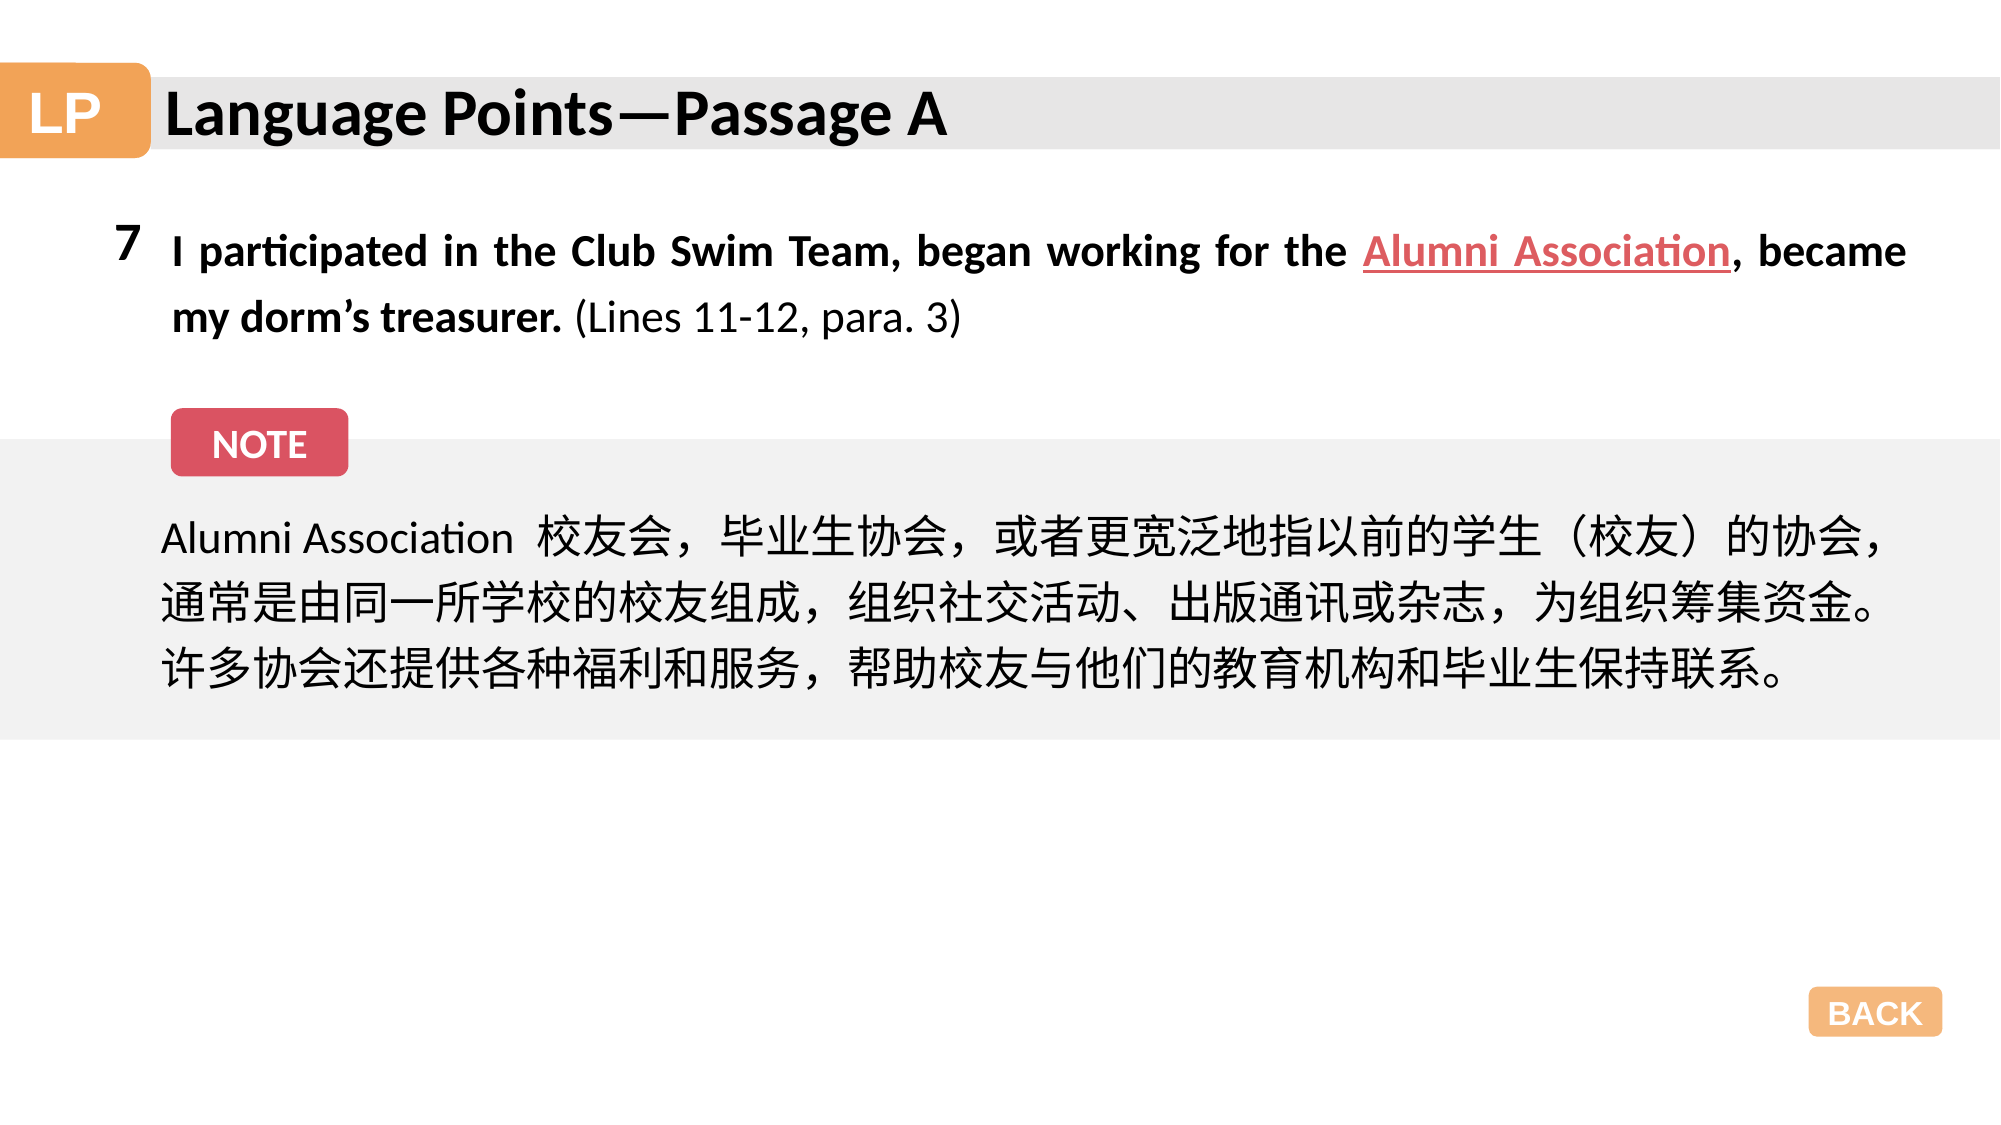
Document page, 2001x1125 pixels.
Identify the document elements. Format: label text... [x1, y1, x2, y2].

text_box I participated in the Club Swim Team, began working for the Alumni Association, became my dorm’s treasurer. (Lines 11-12, para. 3) [156, 202, 1922, 350]
text_box [1008, 76, 2000, 150]
text_box Language Points—Passage A [150, 61, 1008, 157]
text_box BACK [1807, 985, 1944, 1038]
text_box 7 [100, 199, 171, 279]
text_box Alumni Association 校友会，毕业生协会，或者更宽泛地指以前的学生（校友）的协会，通常是由同一所学校的校友组成，组织社交活动、出版通讯或杂志，为组织筹集资金。许多协会还提供各种福利和服务，帮助校友与他们的教育机构和毕业生保持联系。 [146, 489, 1922, 702]
text_box NOTE [169, 407, 350, 478]
text_box [0, 438, 2000, 741]
text_box LP [0, 61, 150, 160]
